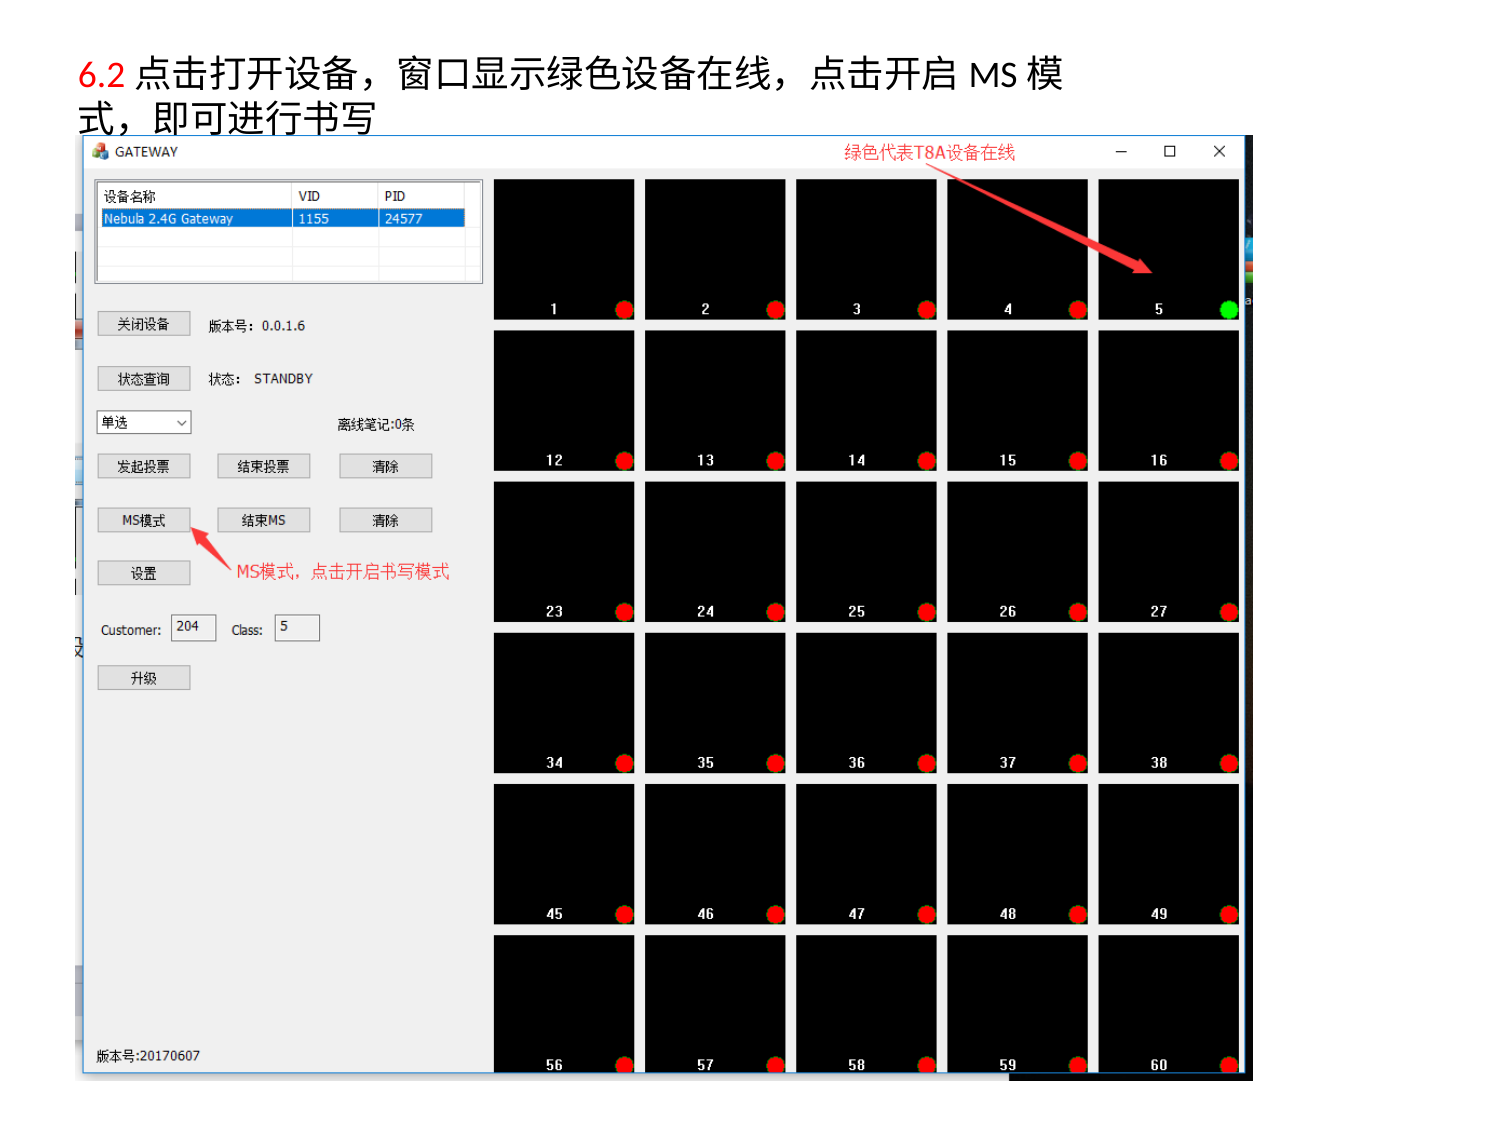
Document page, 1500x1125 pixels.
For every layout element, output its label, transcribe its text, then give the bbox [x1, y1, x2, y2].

picture [75, 135, 1254, 1082]
text_box 6.2点击打开设备，窗口显示绿色设备在线，点击开启MS模式，即可进行书写 [63, 42, 1080, 148]
